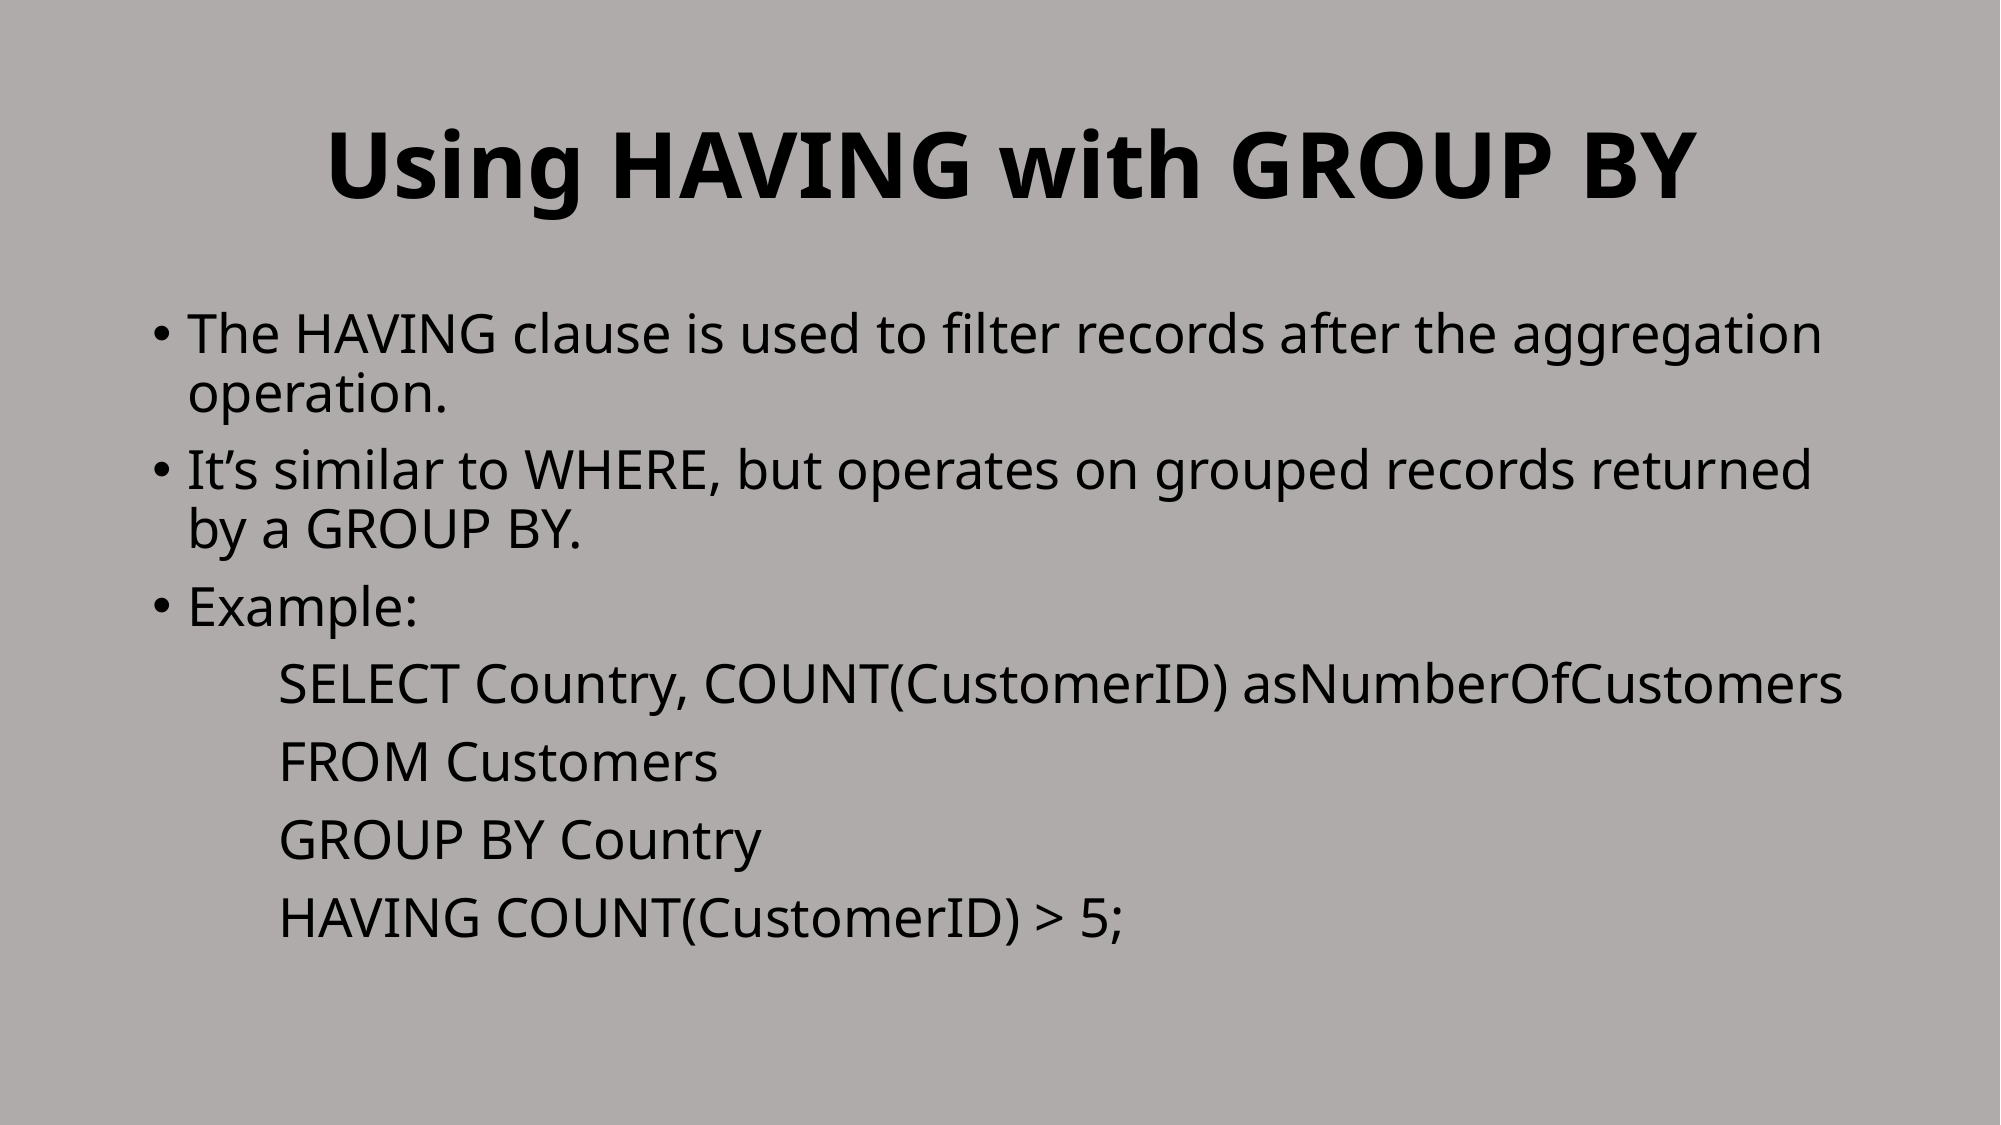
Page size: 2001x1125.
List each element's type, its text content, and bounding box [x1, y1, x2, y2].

list The HAVING clause is used to filter records after the aggregation operation. It’s similar to WHERE, but operates on grouped records returned by a GROUP BY. Example: SELECT Country, COUNT(CustomerID) asNumberOfCustomers FROM Customers GROUP BY Country HAVING COUNT(CustomerID) > 5; [137, 299, 1863, 1014]
title Using HAVING with GROUP BY [137, 59, 1863, 278]
